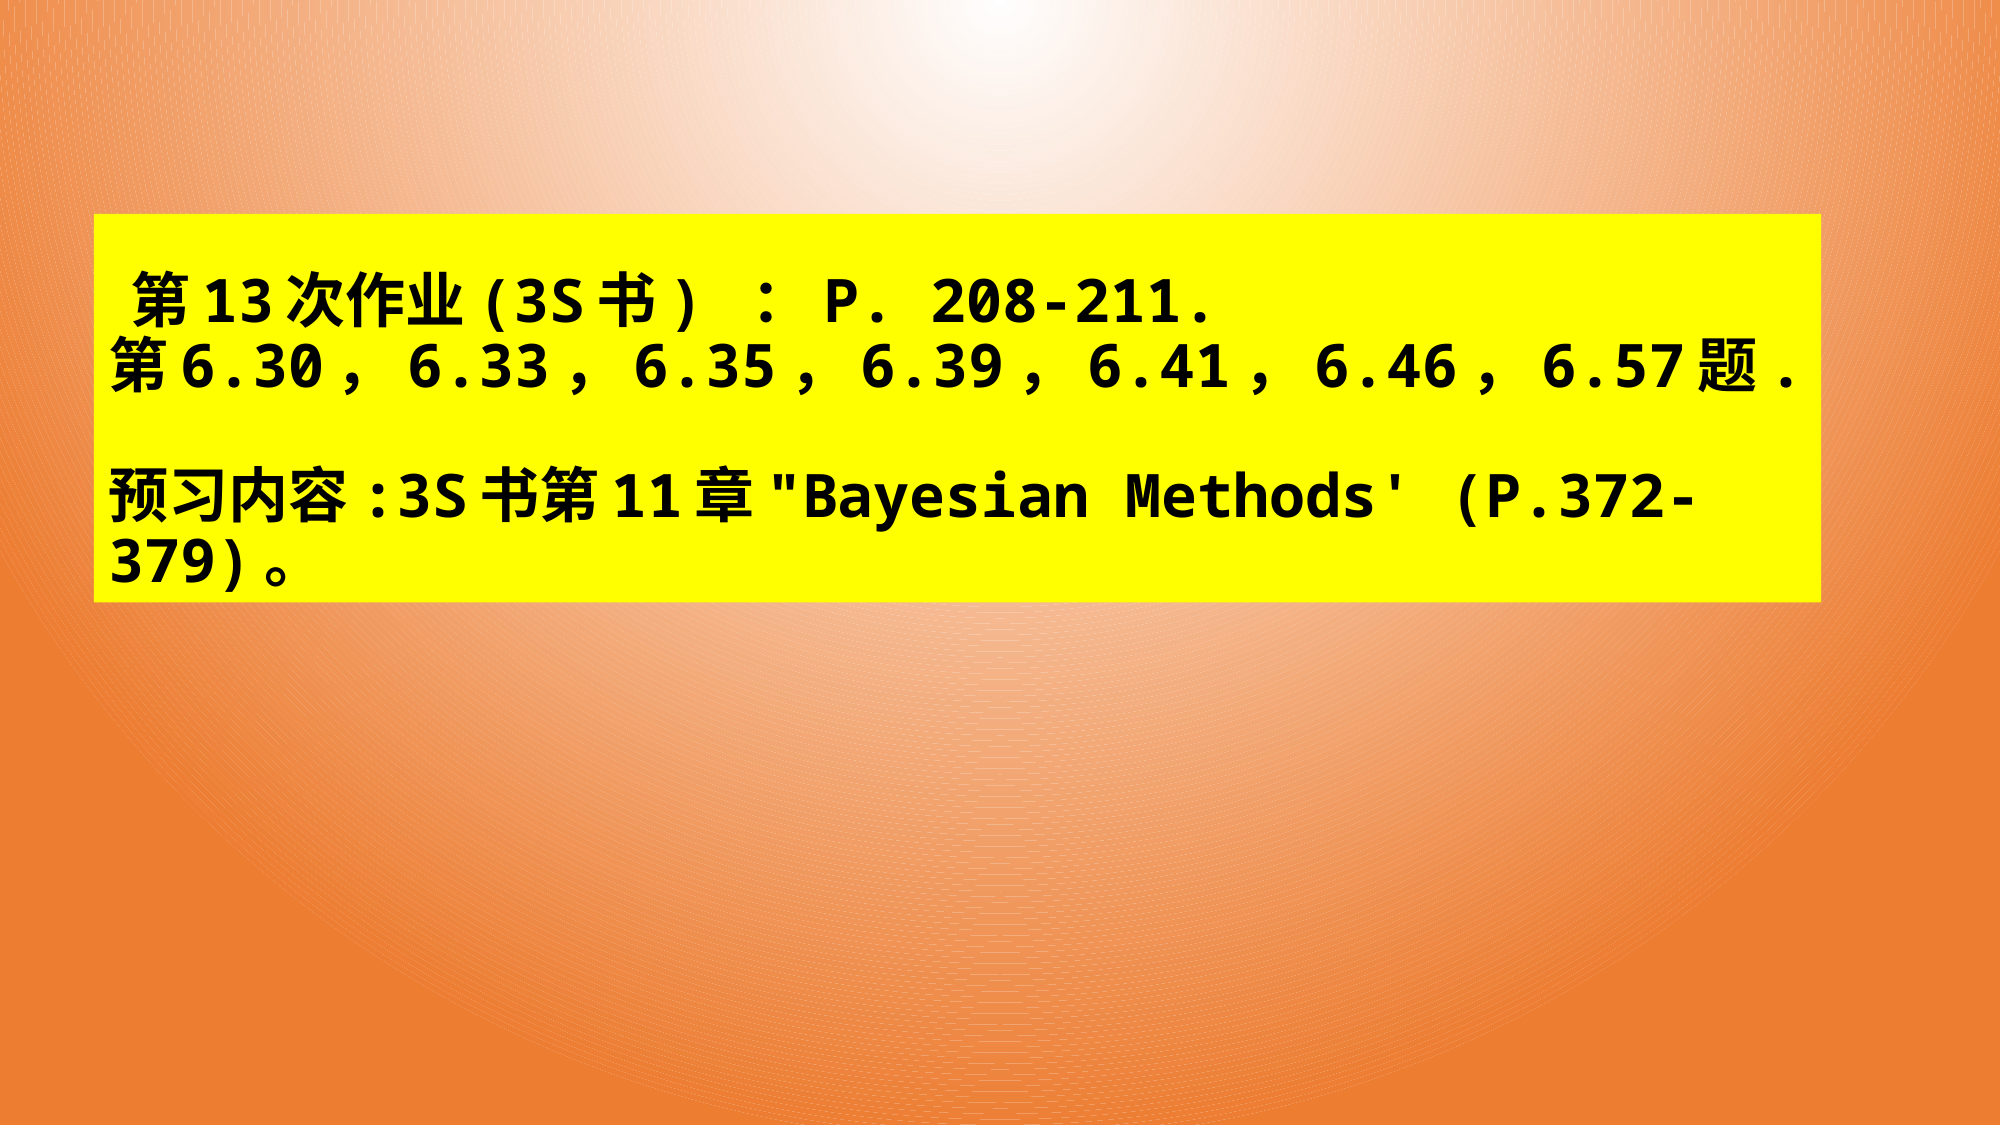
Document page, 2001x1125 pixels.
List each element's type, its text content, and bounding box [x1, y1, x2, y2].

title 第13次作业(3S书) ：P. 208-211. 第6.30，6.33，6.35，6.39，6.41，6.46，6.57题. 预习内容:3S书第11章"Bayesian Methods' (P.372-379)。 [93, 213, 1822, 603]
